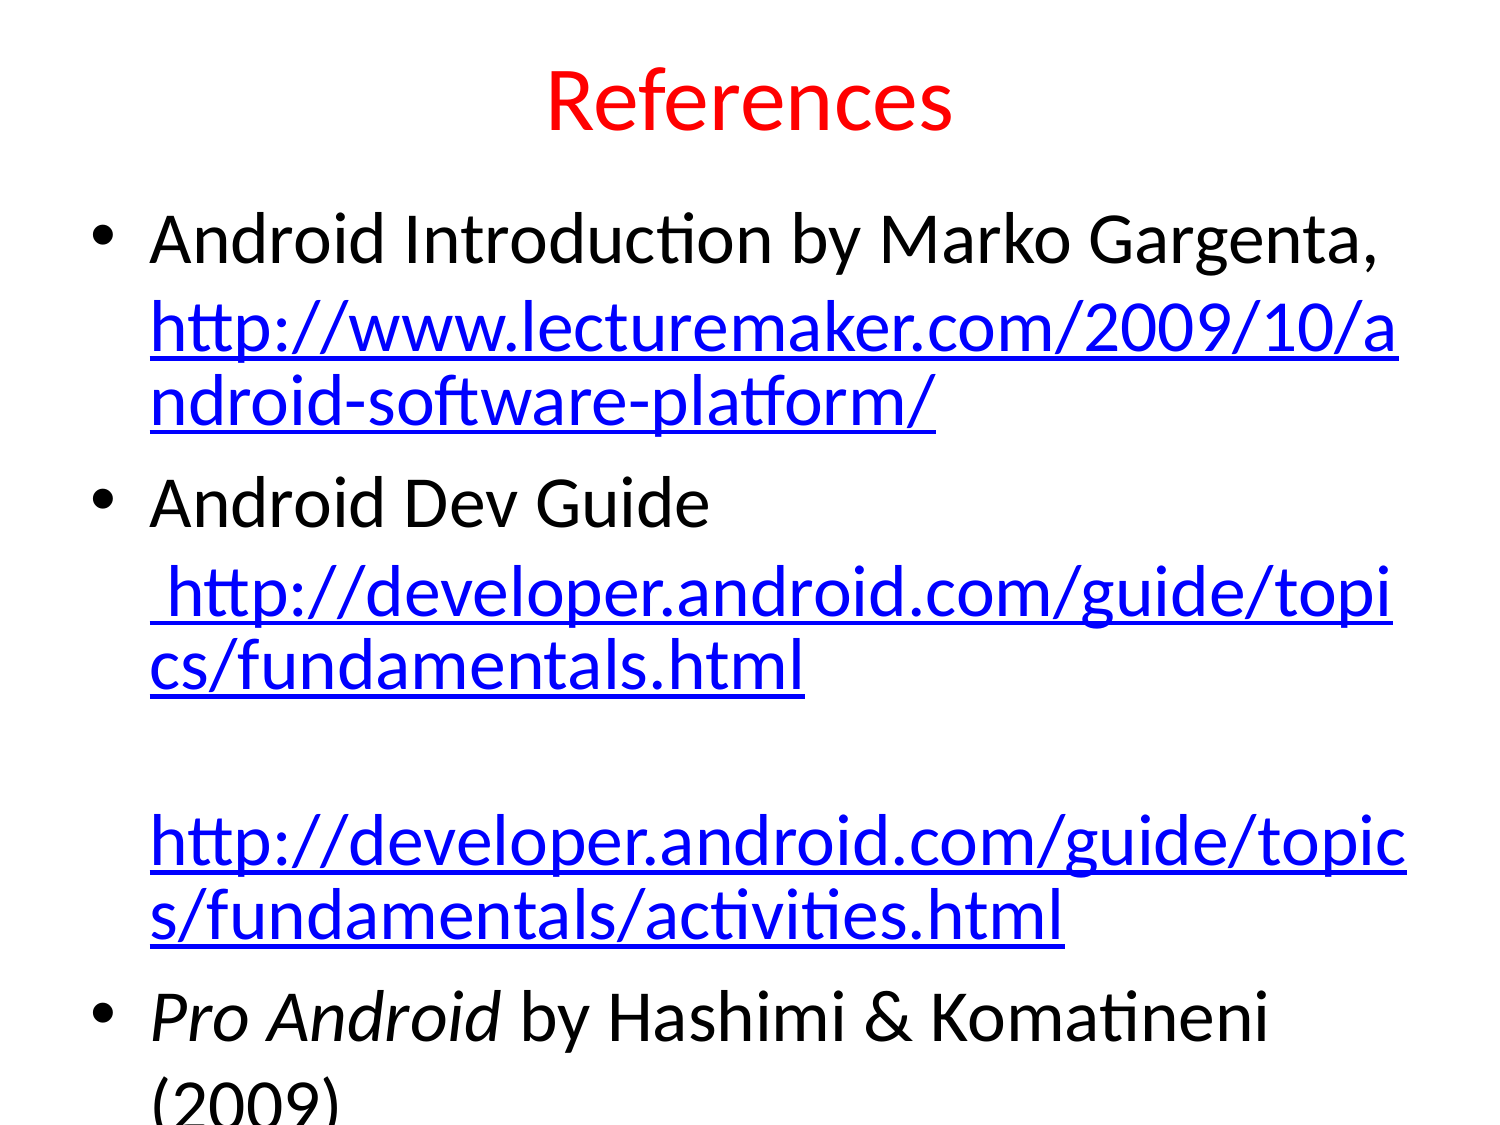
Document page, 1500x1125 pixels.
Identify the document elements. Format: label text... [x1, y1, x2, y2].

title References [75, 0, 1425, 182]
list Android Introduction by Marko Gargenta, http://www.lecturemaker.com/2009/10/android-software-platform/ Android Dev Guide http://developer.android.com/guide/topics/fundamentals.html http://developer.android.com/guide/topics/fundamentals/activities.html Pro Android by Hashimi & Komatineni (2009) Frank McCown, Harding University [75, 182, 1425, 1038]
